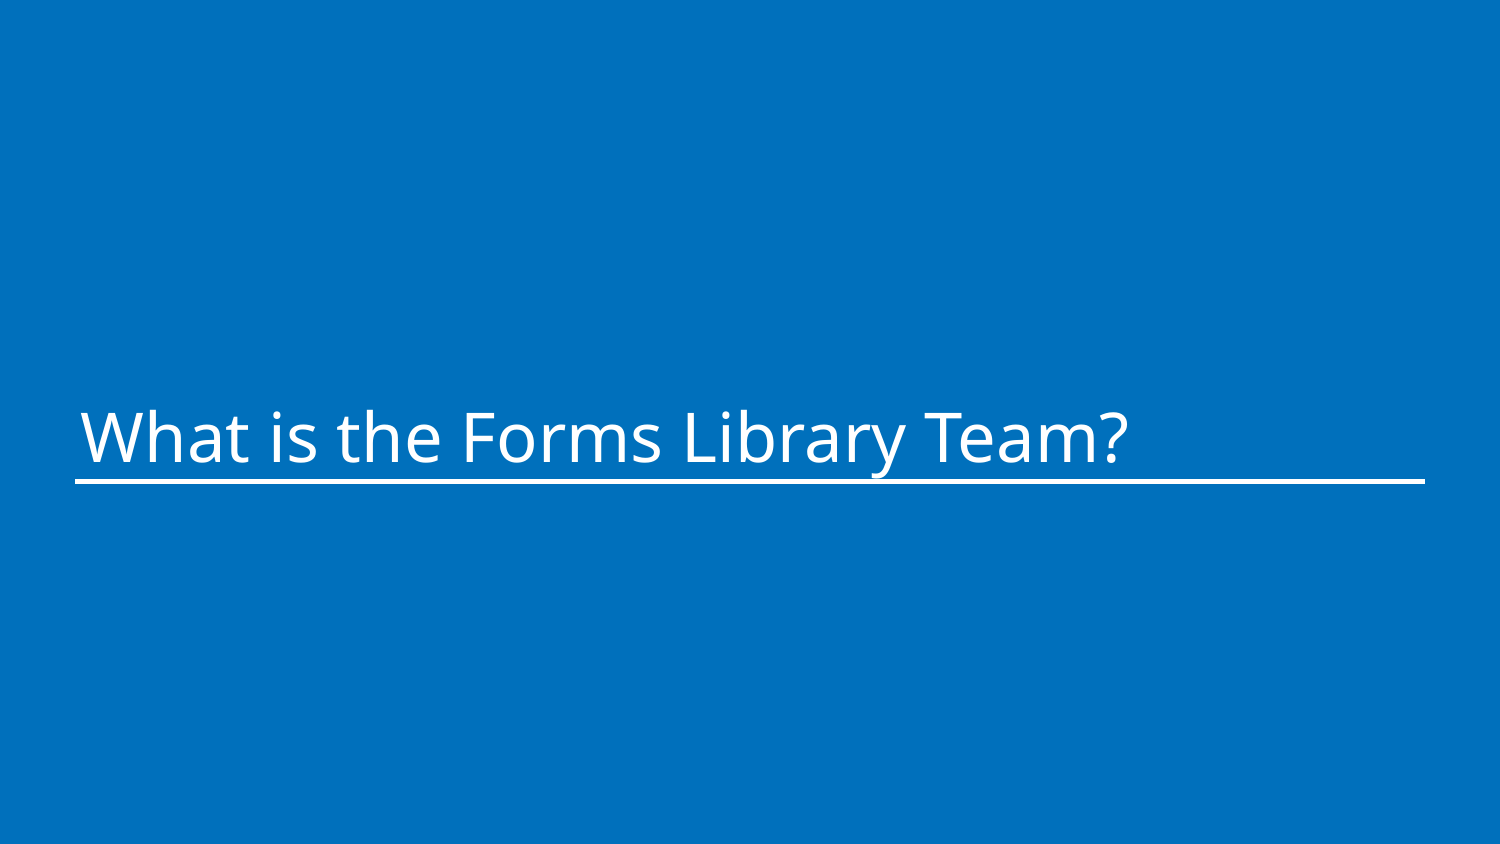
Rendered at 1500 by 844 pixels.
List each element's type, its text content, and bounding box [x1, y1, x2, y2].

title What is the Forms Library Team? [75, 362, 1425, 482]
